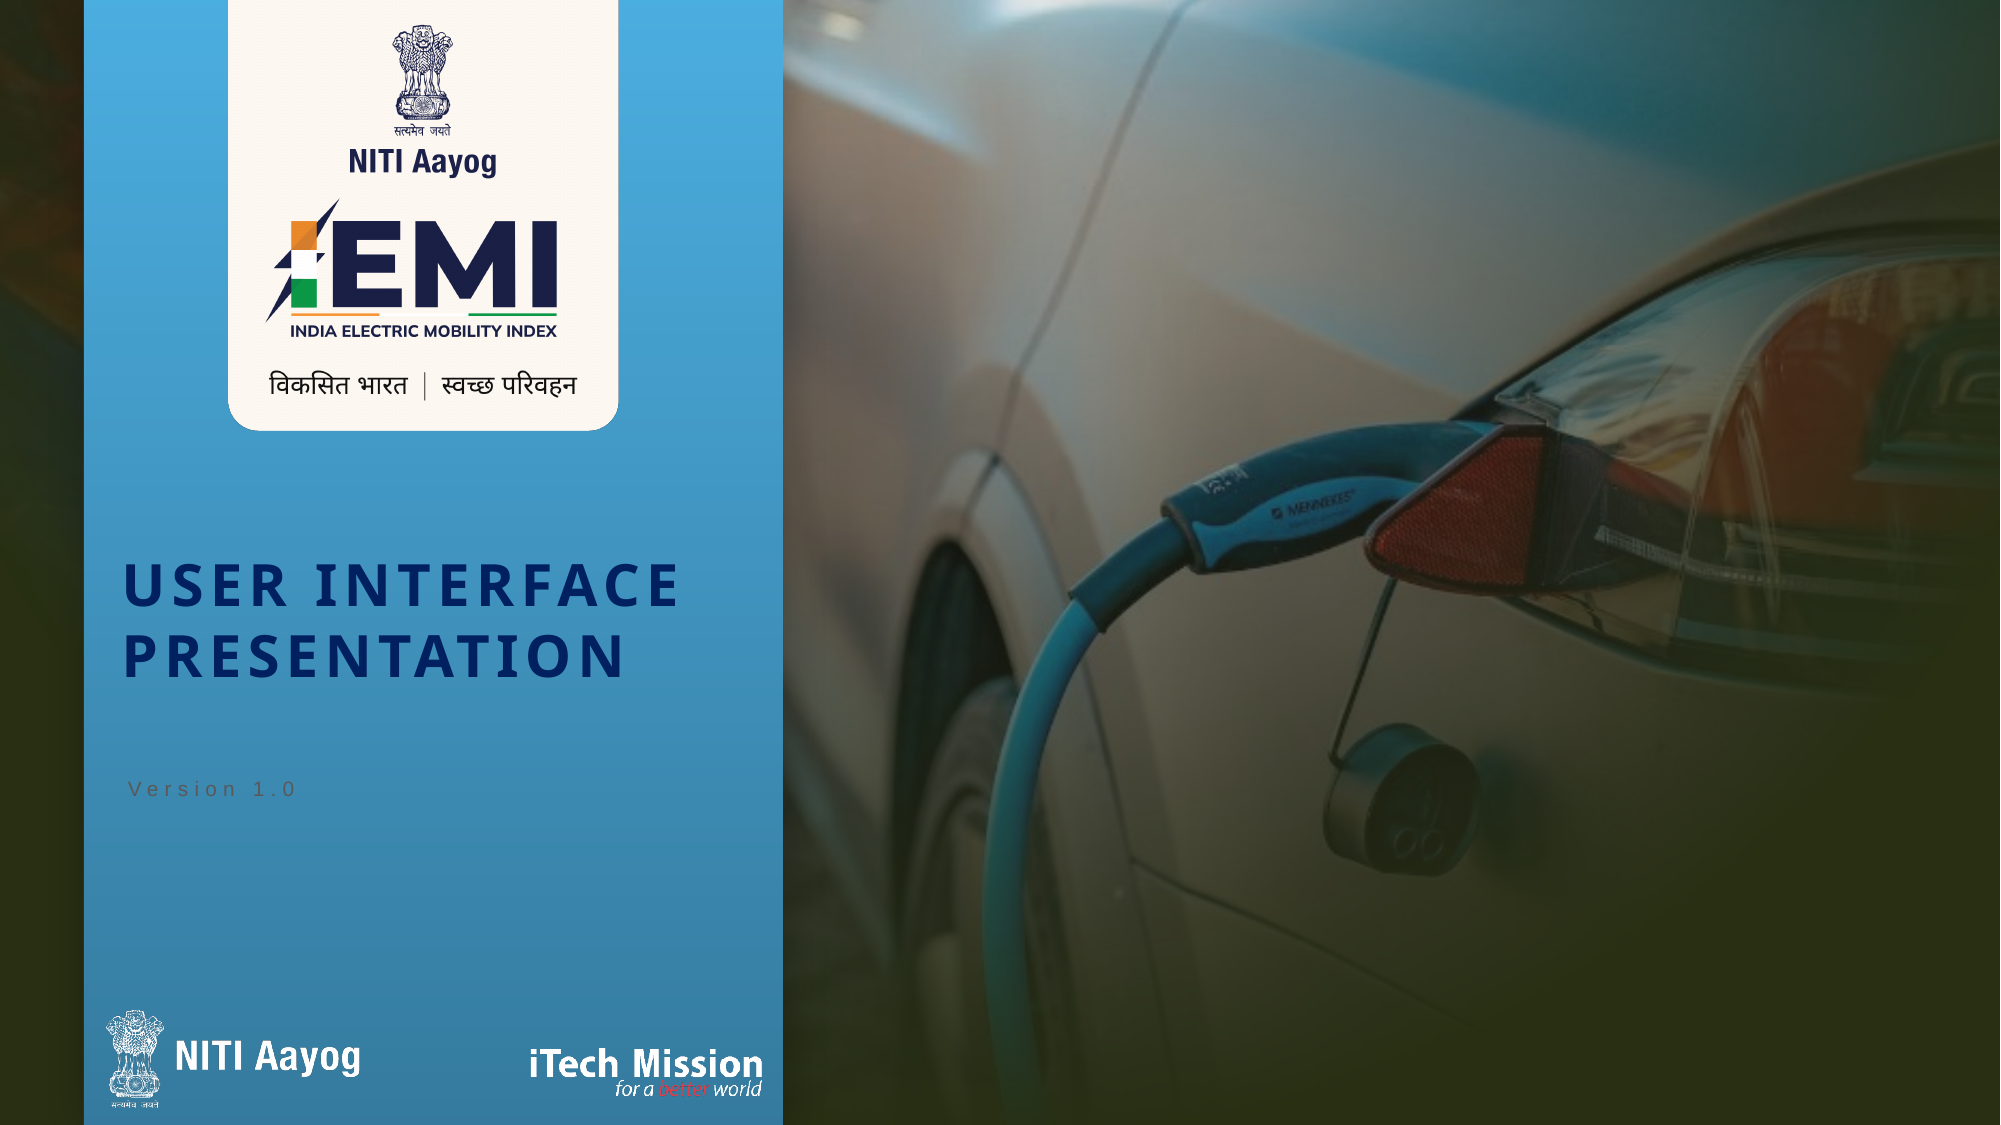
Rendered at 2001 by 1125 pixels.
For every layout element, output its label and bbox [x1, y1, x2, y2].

text_box [83, 0, 783, 1125]
picture [228, 0, 619, 431]
picture [106, 1010, 360, 1108]
text_box [0, 0, 83, 1125]
text_box [783, 0, 2000, 1125]
